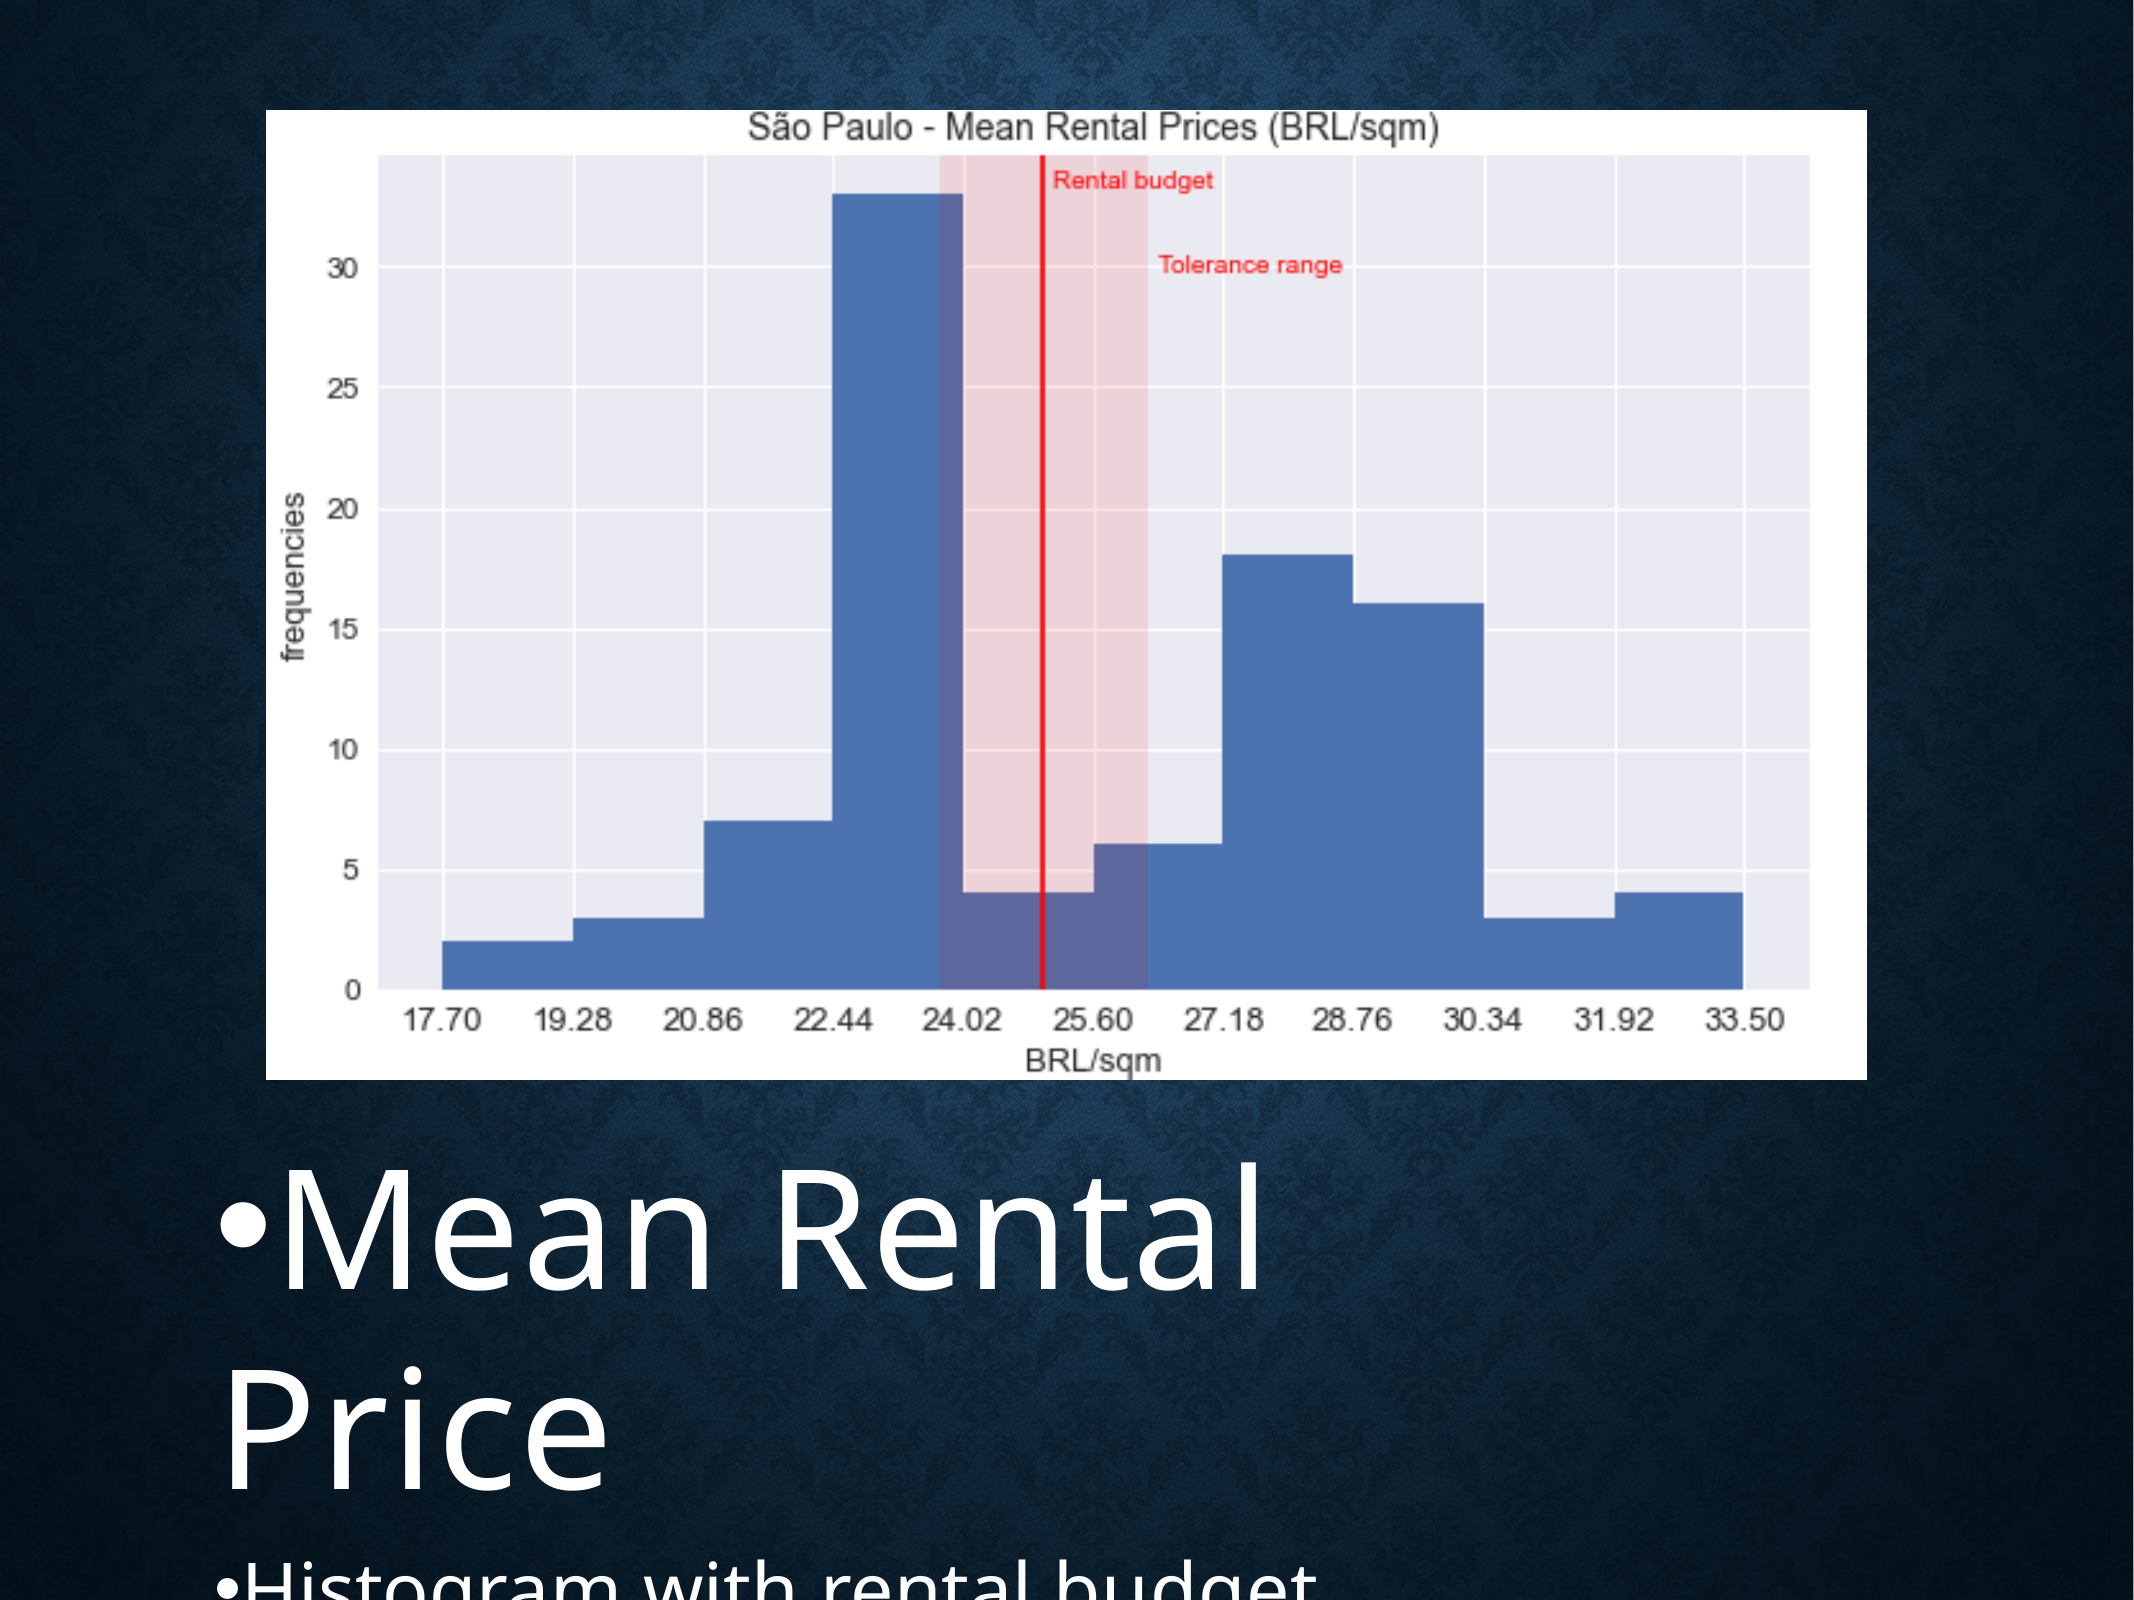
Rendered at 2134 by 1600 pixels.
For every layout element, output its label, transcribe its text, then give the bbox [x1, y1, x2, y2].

subtitle Mean Rental Price Histogram with rental budget [214, 1080, 1714, 1600]
picture [266, 109, 1868, 1080]
